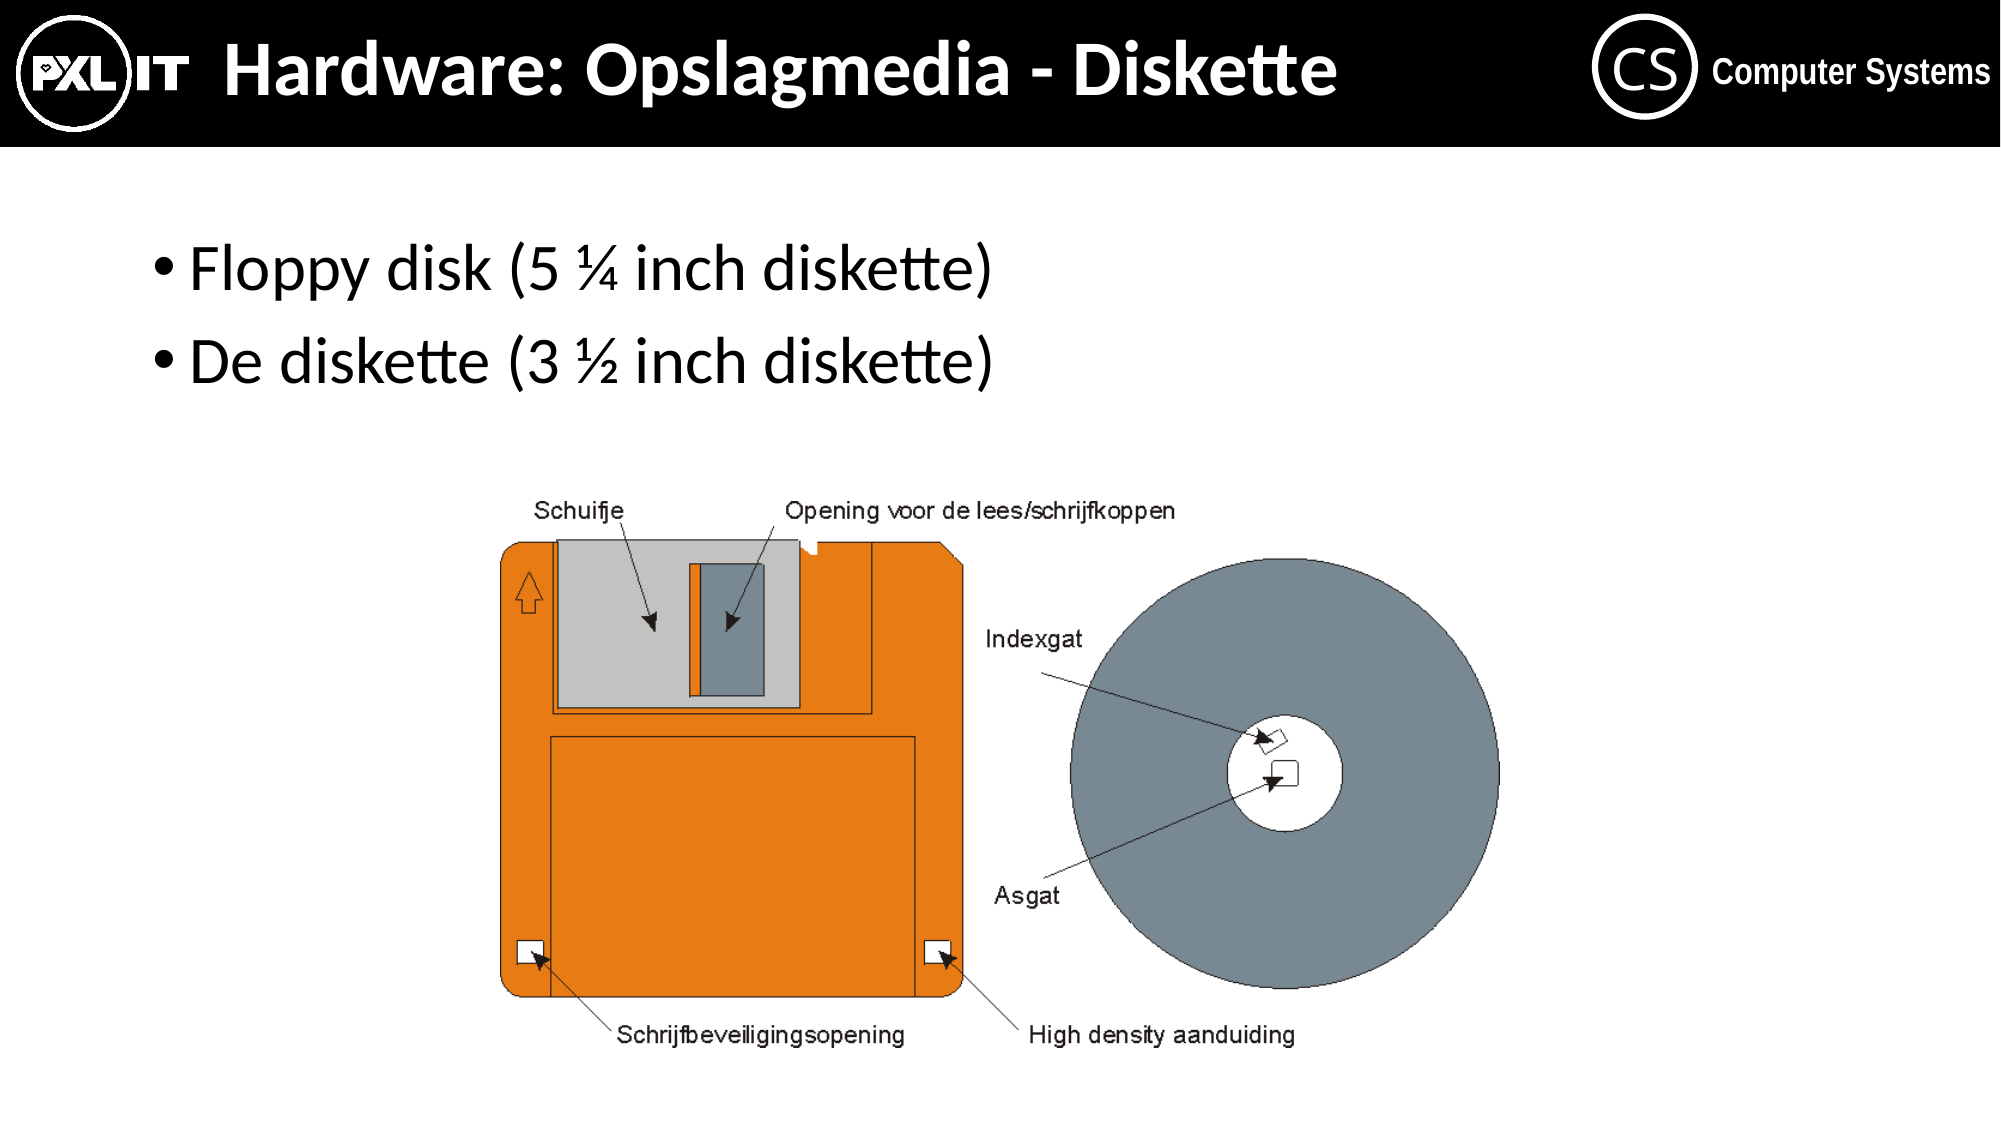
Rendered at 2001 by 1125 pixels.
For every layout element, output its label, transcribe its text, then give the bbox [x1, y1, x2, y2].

list Floppy disk (5 ¼ inch diskette) De diskette (3 ½ inch diskette) [137, 225, 1863, 1014]
picture [10, 9, 199, 137]
title Hardware: Opslagmedia - Diskette [208, 19, 1596, 121]
picture [500, 501, 1500, 1048]
